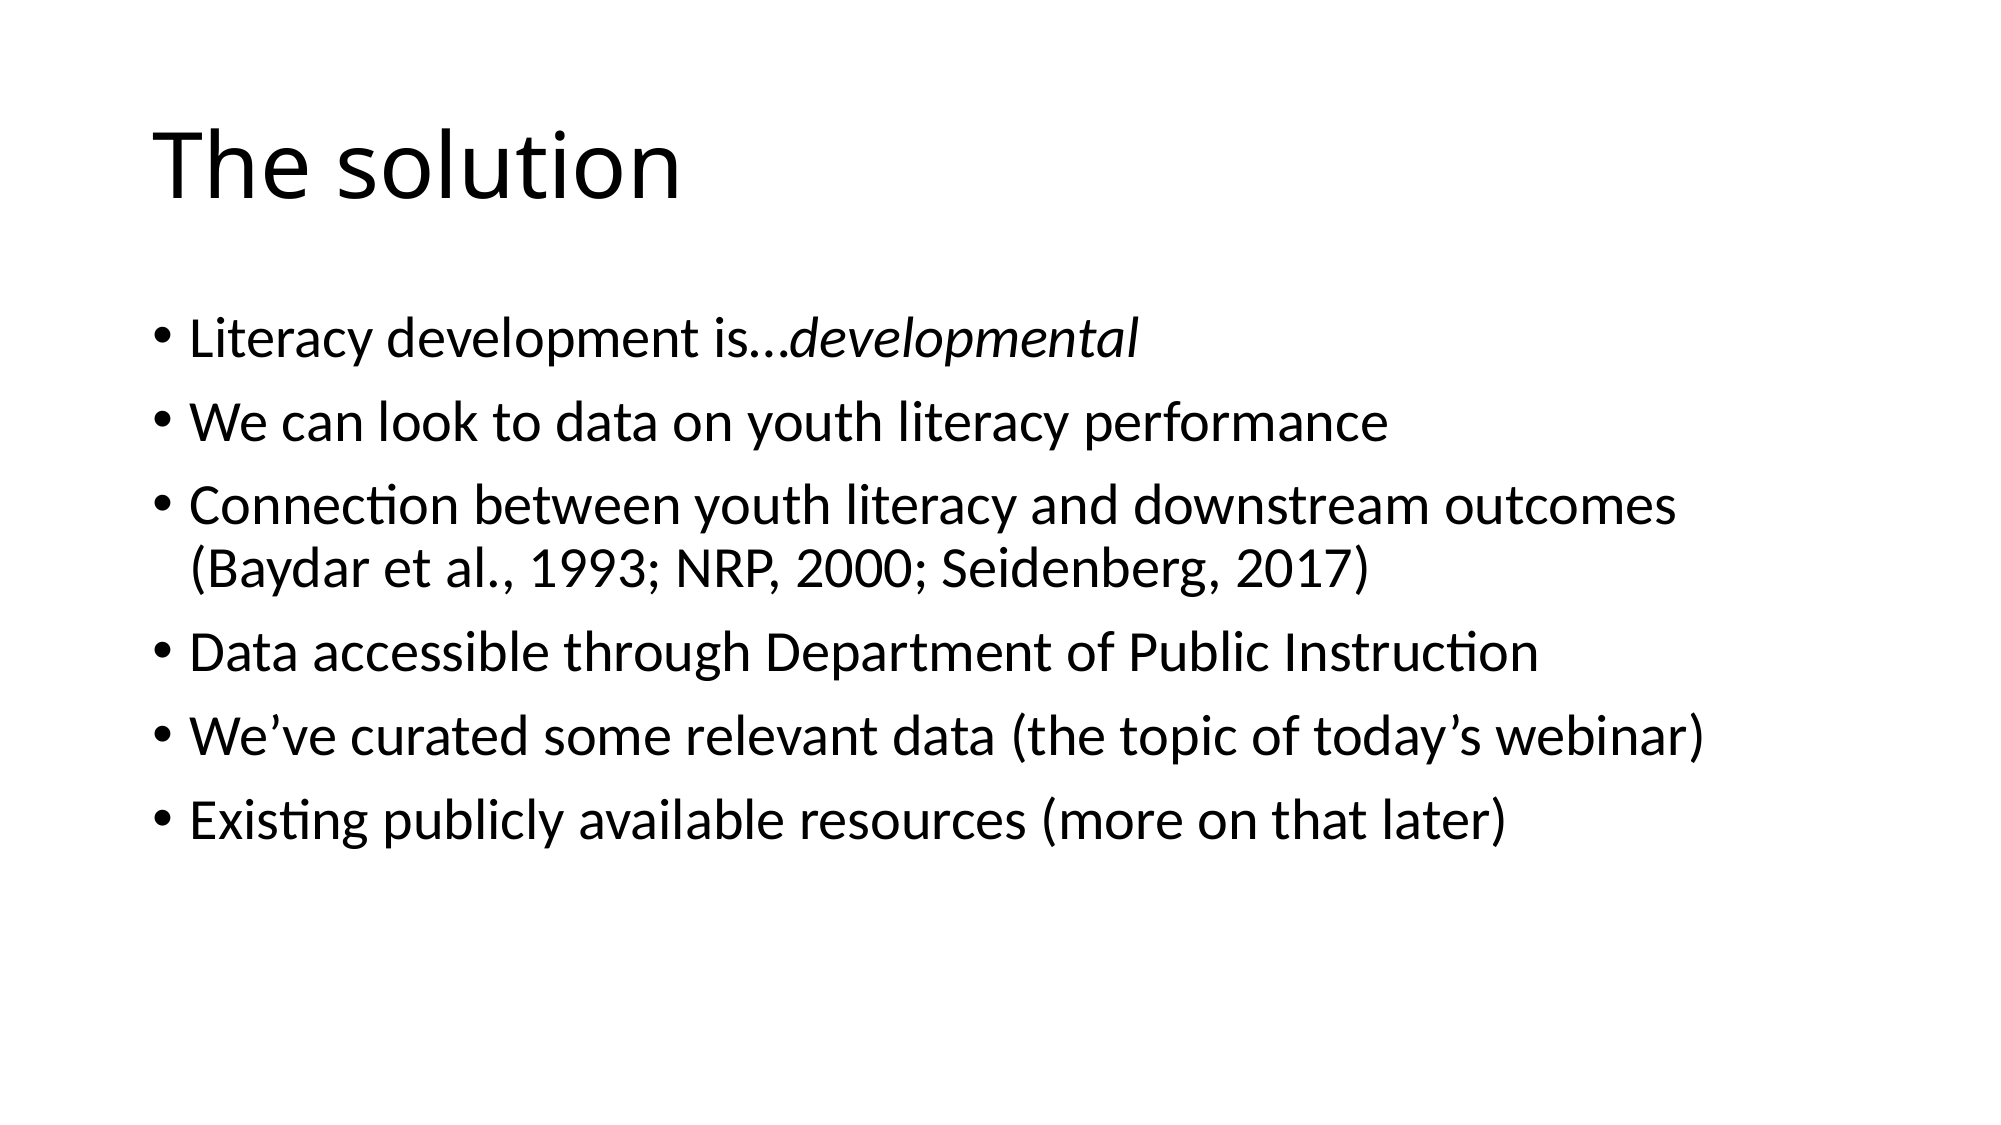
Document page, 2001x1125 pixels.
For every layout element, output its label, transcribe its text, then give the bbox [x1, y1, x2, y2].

title The solution [137, 59, 1863, 278]
list Literacy development is…developmental We can look to data on youth literacy performance Connection between youth literacy and downstream outcomes (Baydar et al., 1993; NRP, 2000; Seidenberg, 2017) Data accessible through Department of Public Instruction We’ve curated some relevant data (the topic of today’s webinar) Existing publicly available resources (more on that later) [137, 299, 1863, 1014]
